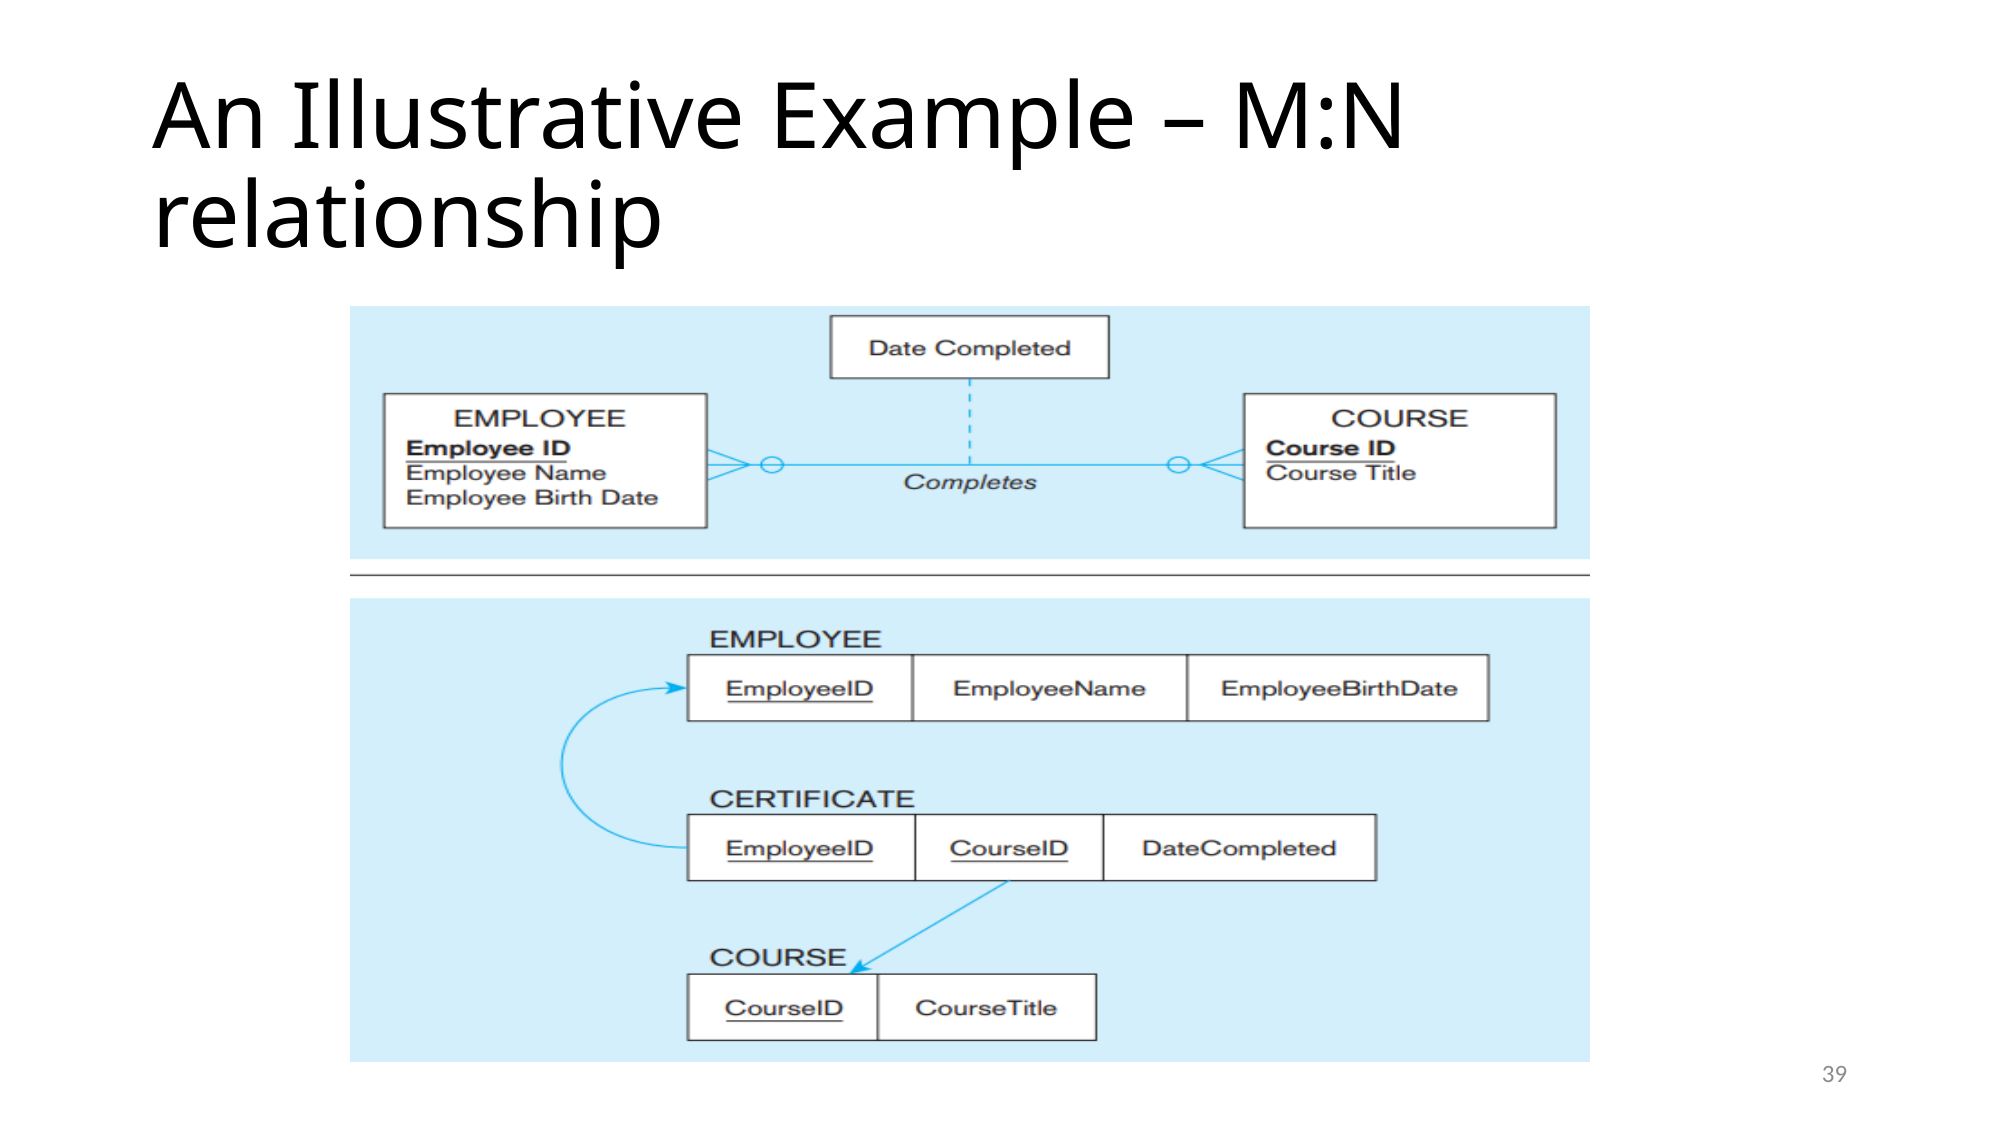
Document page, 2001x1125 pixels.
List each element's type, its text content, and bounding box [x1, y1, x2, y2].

slide_number 39 [1412, 1042, 1863, 1103]
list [350, 306, 1590, 1062]
title An Illustrative Example – M:N relationship [137, 59, 1863, 278]
